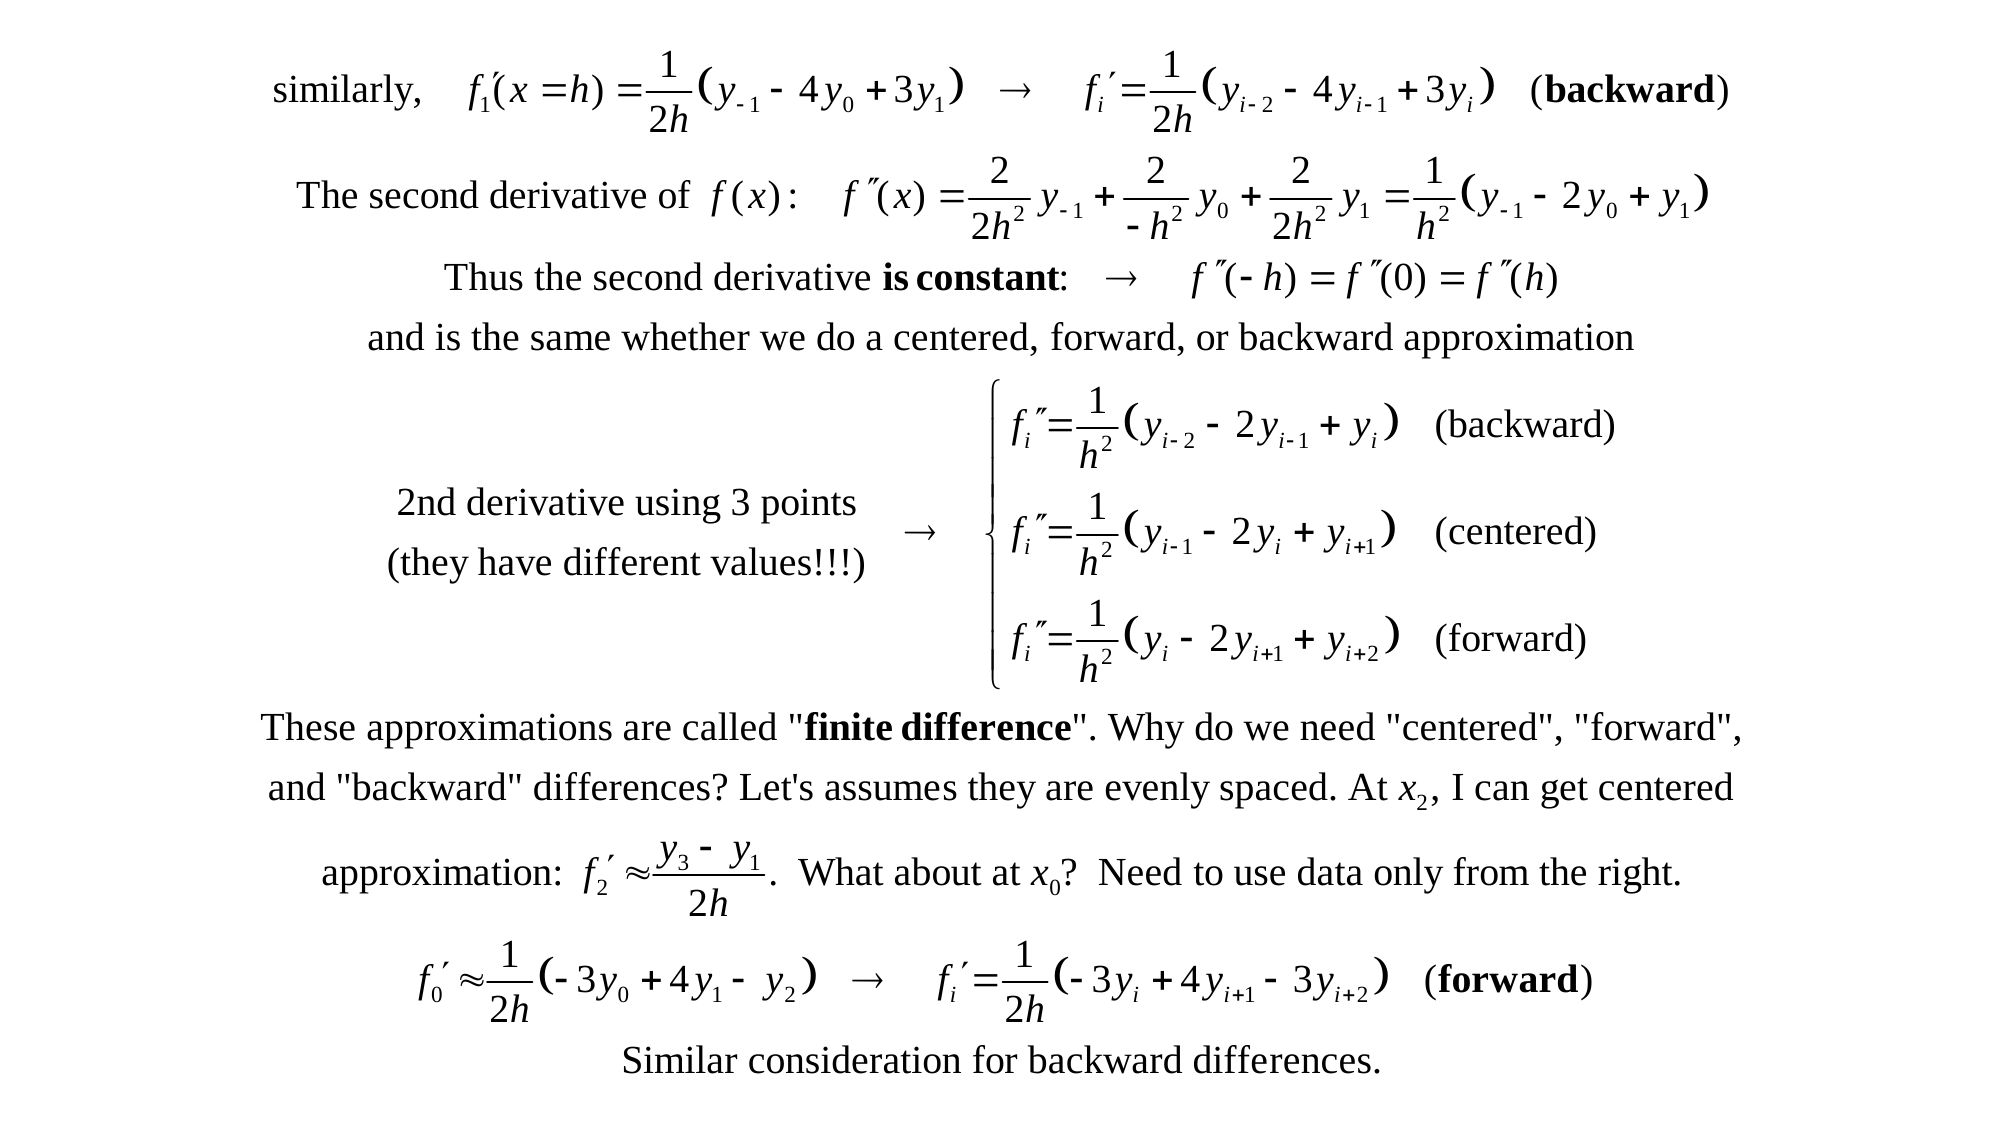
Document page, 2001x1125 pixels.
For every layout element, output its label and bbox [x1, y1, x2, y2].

text_box [255, 39, 1750, 1082]
